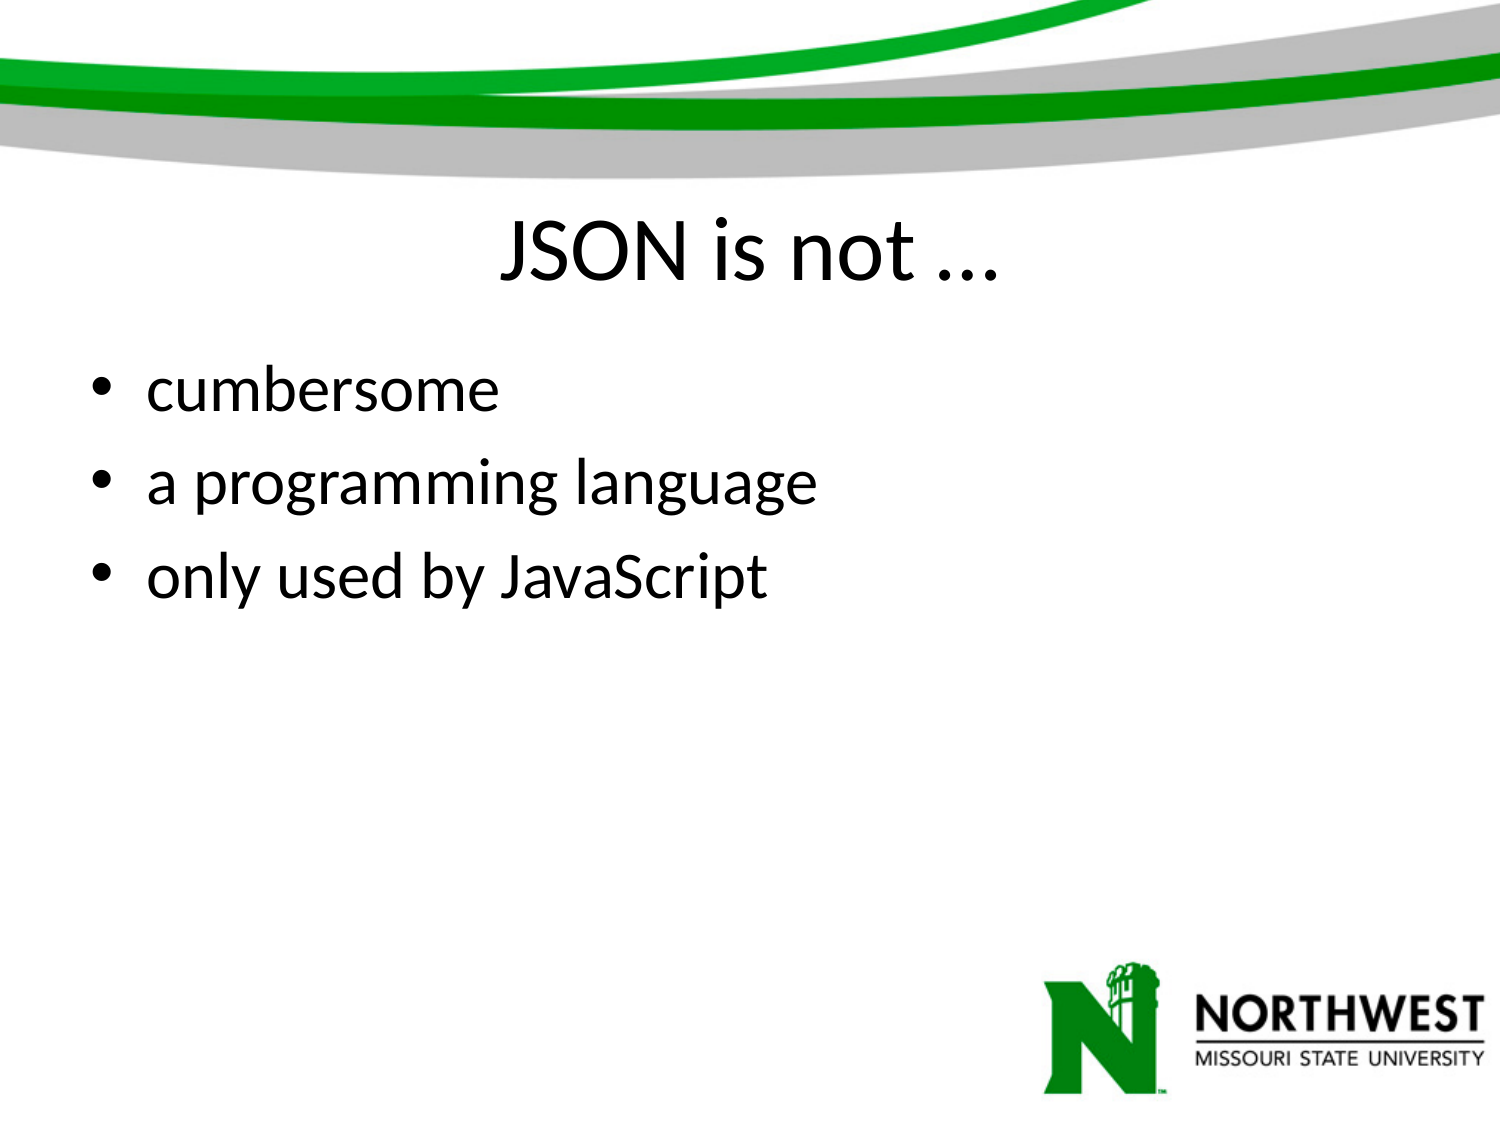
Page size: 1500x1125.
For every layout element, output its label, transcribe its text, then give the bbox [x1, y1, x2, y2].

list cumbersome a programming language only used by JavaScript [75, 337, 1425, 1080]
picture [0, 0, 1500, 1125]
title JSON is not … [75, 149, 1425, 337]
